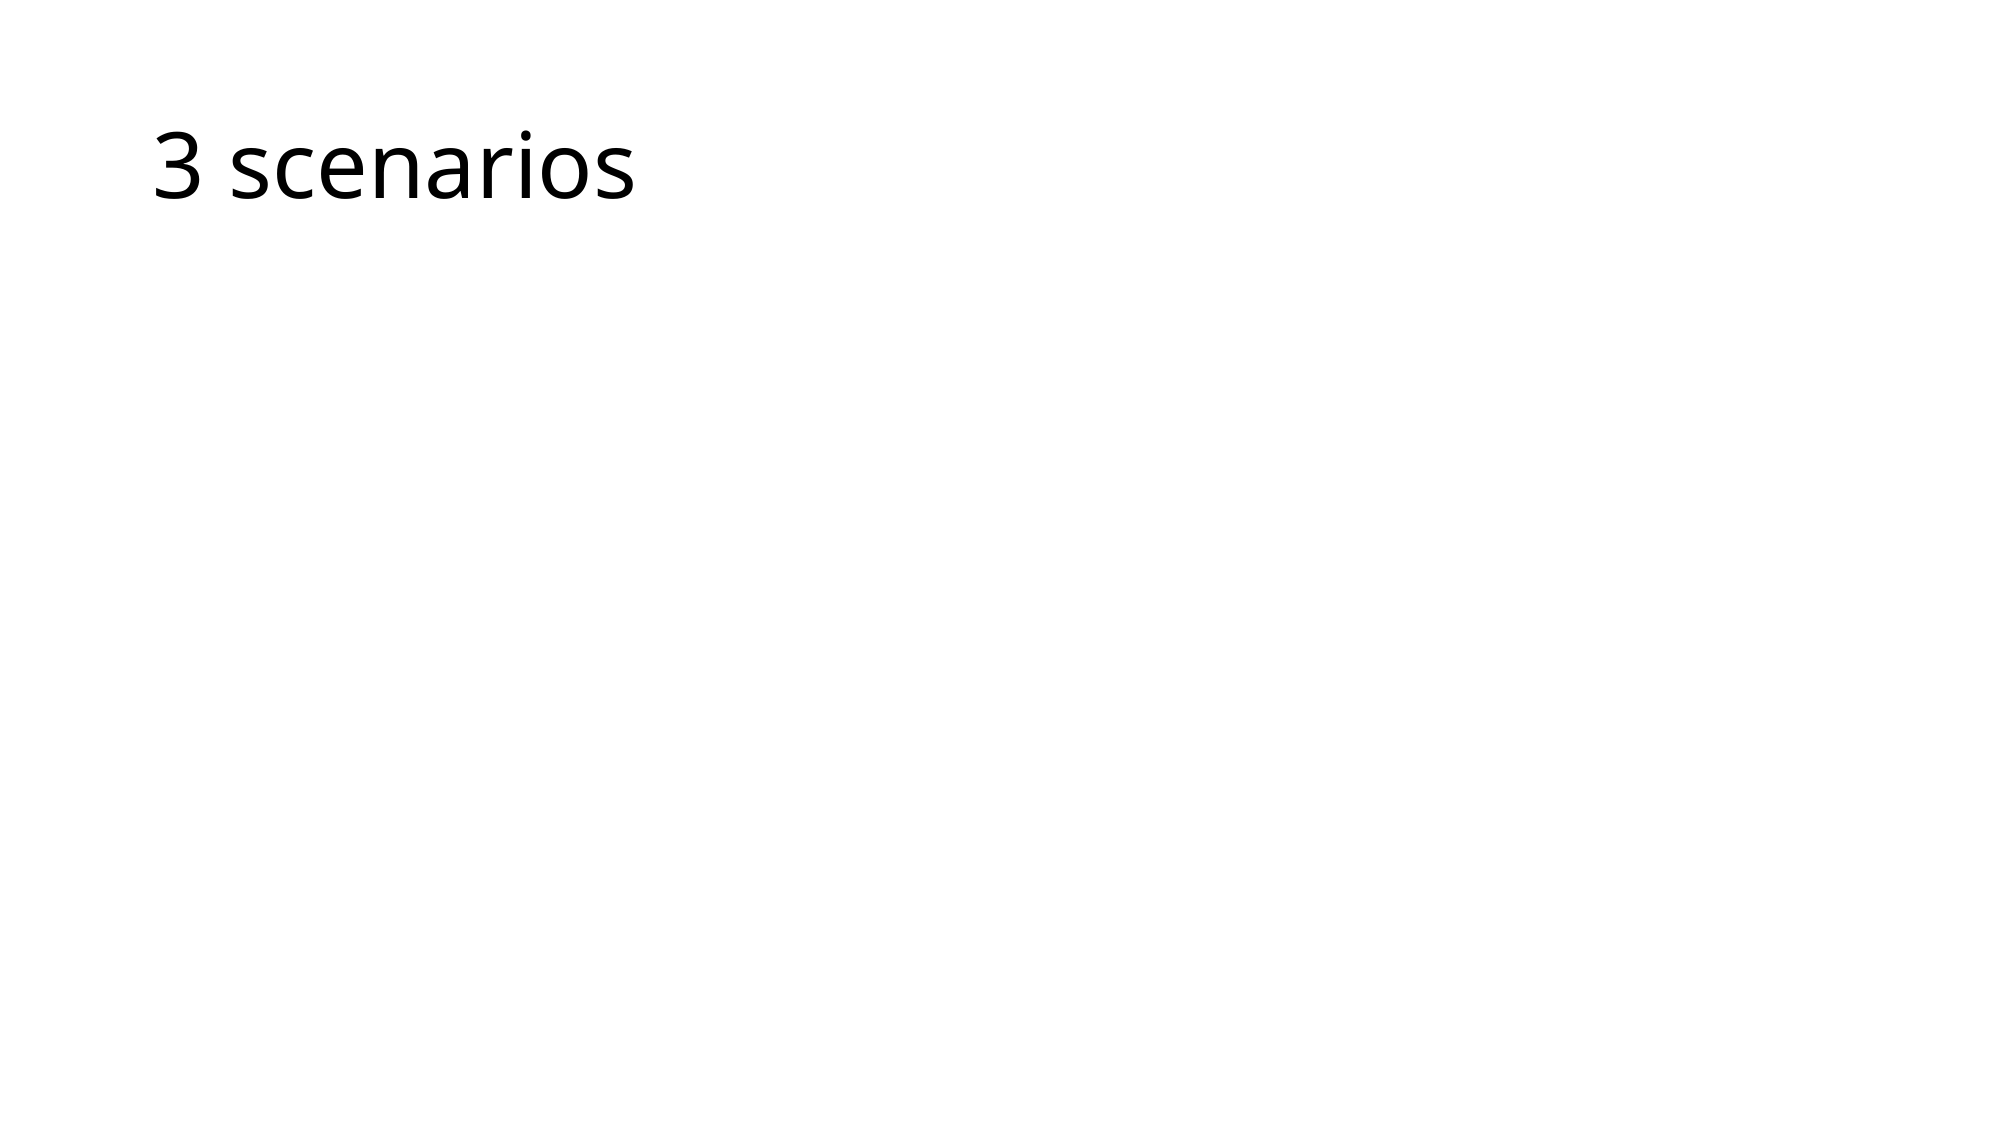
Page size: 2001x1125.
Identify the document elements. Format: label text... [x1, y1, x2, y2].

title 3 scenarios [137, 59, 1863, 278]
